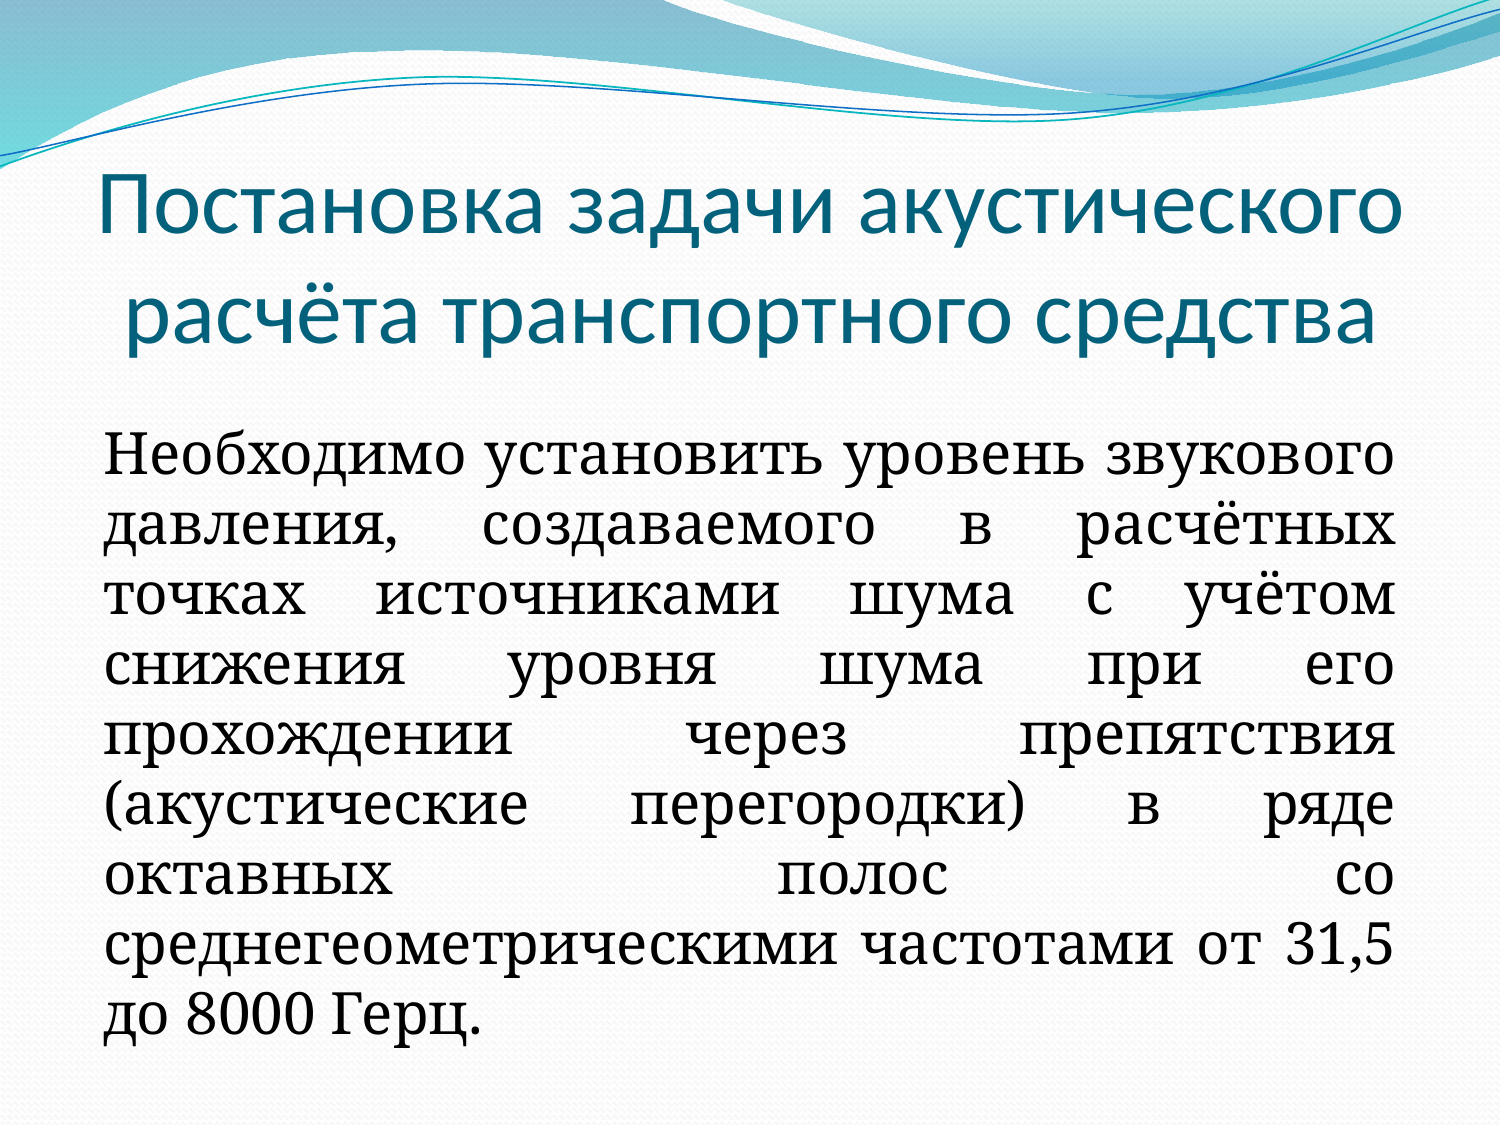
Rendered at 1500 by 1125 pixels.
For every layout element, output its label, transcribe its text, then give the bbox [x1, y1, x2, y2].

title Постановка задачи акустического расчёта транспортного средства [76, 174, 1427, 362]
text_box Необходимо установить уровень звукового давления, создаваемого в расчётных точках источниками шума с учётом снижения уровня шума при его прохождении через препятствия (акустические перегородки) в ряде октавных полос со среднегеометрическими частотами от 31,5 до 8000 Герц. [88, 408, 1412, 1054]
